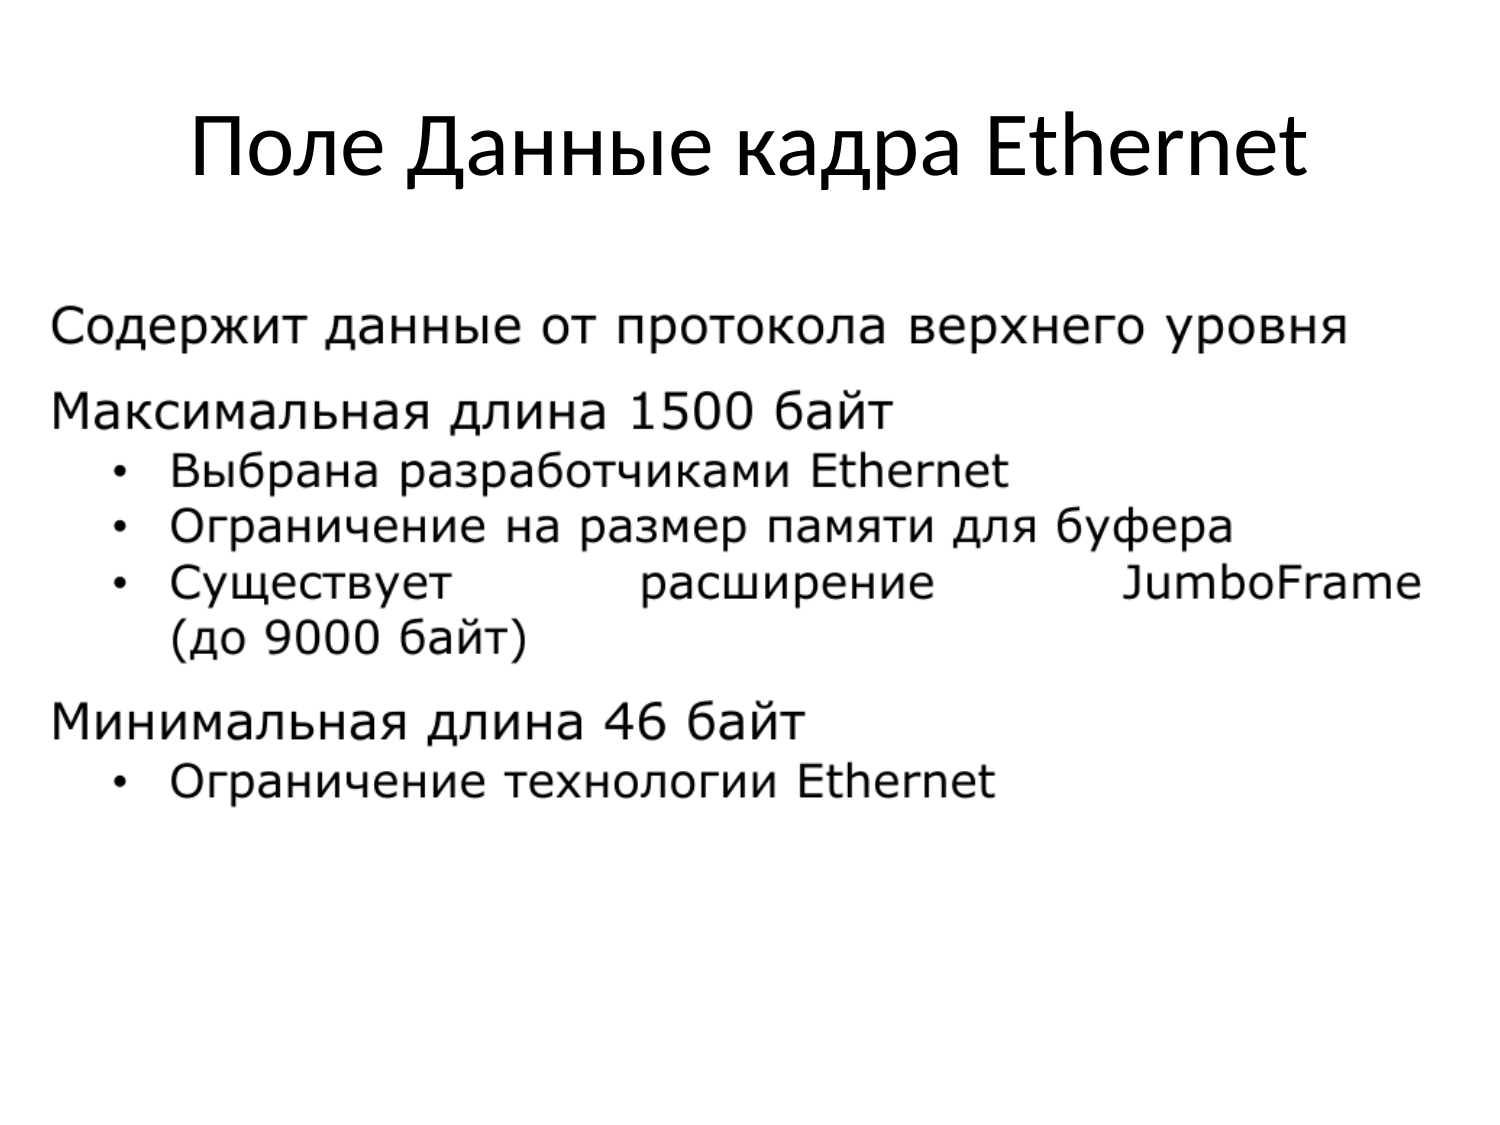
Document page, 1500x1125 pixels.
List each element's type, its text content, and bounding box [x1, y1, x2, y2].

title Поле Данные кадра Ethernet [75, 45, 1425, 233]
picture [24, 271, 1476, 860]
